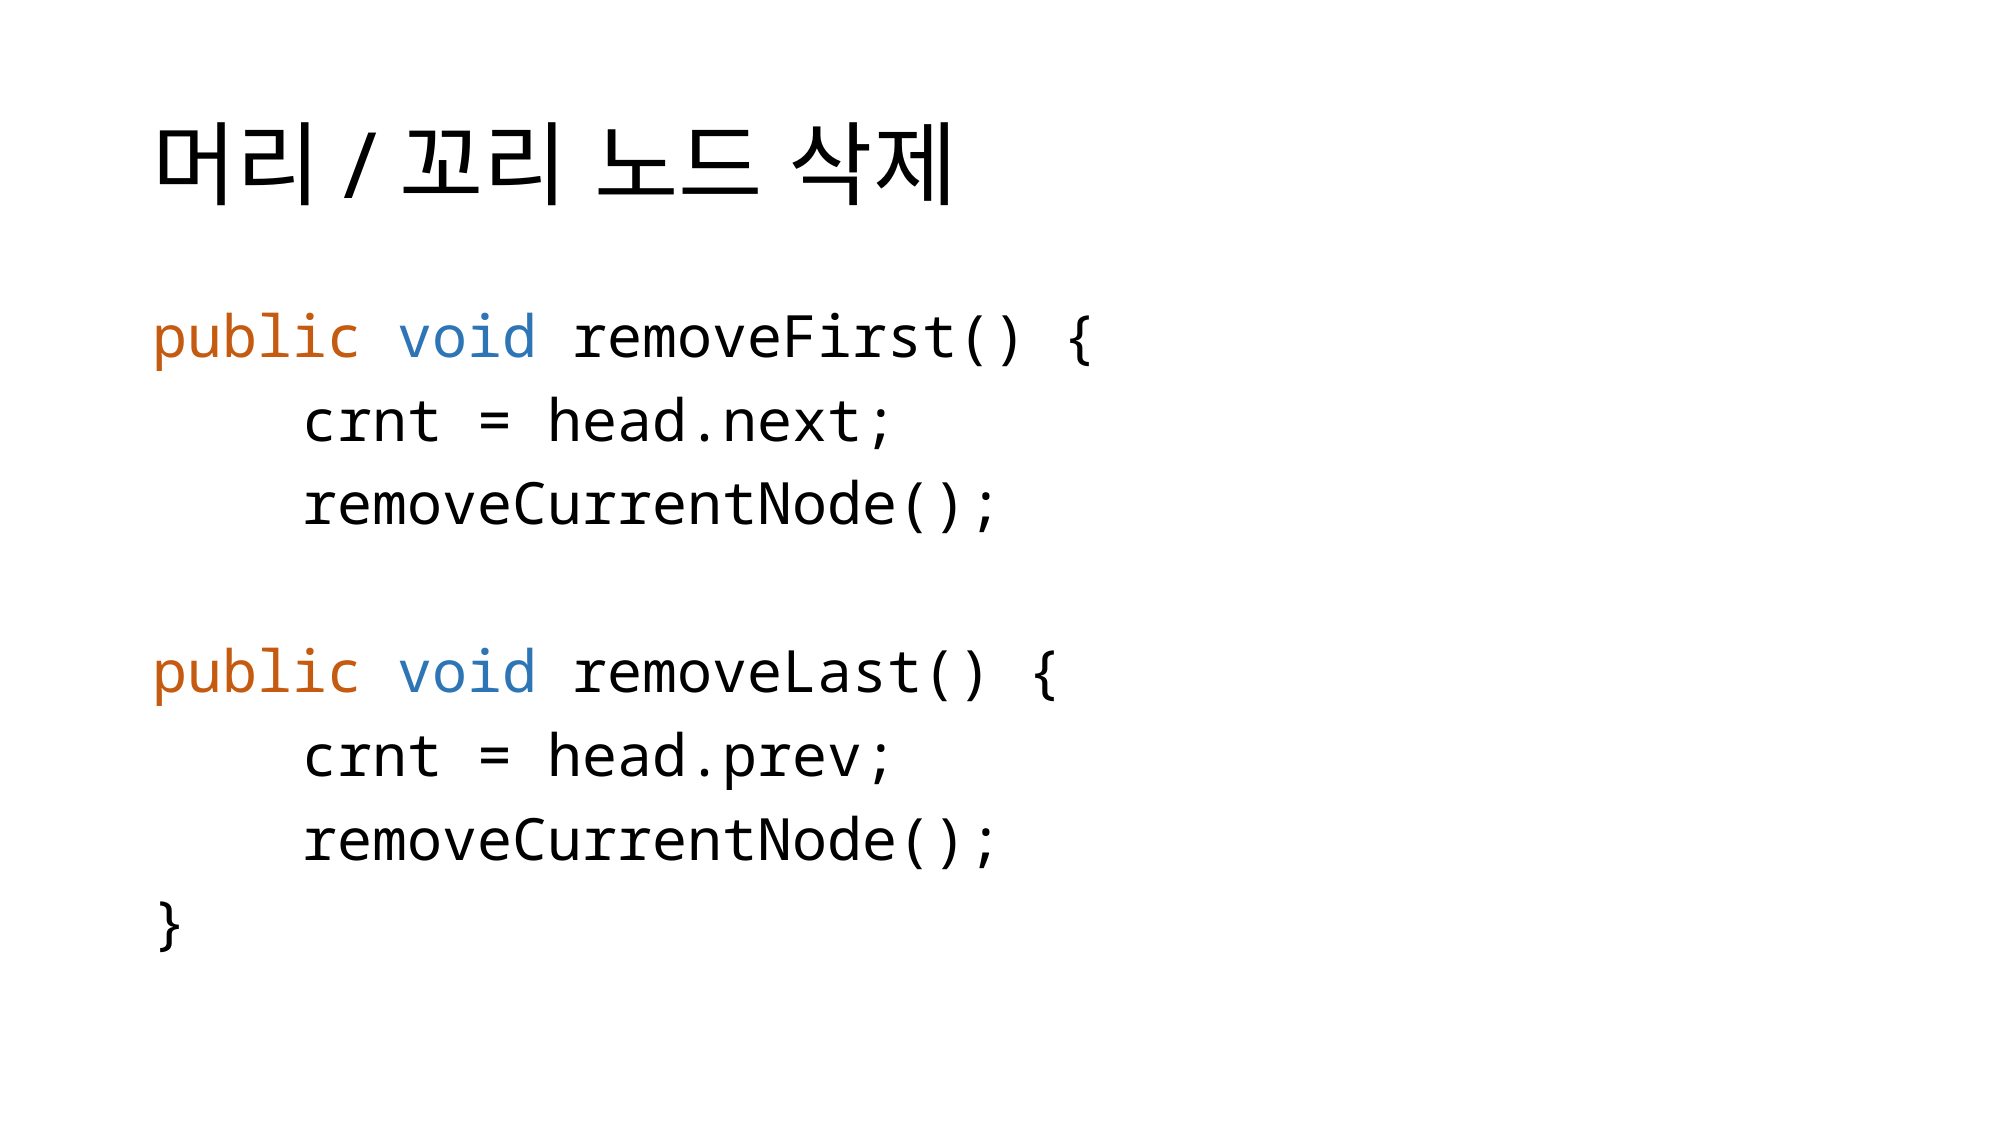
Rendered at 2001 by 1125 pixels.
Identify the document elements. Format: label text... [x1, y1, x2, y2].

title 머리/꼬리 노드 삭제 [137, 59, 1863, 278]
list public void removeFirst() { crnt = head.next; removeCurrentNode(); public void removeLast() { crnt = head.prev; removeCurrentNode(); } [137, 299, 1863, 1014]
